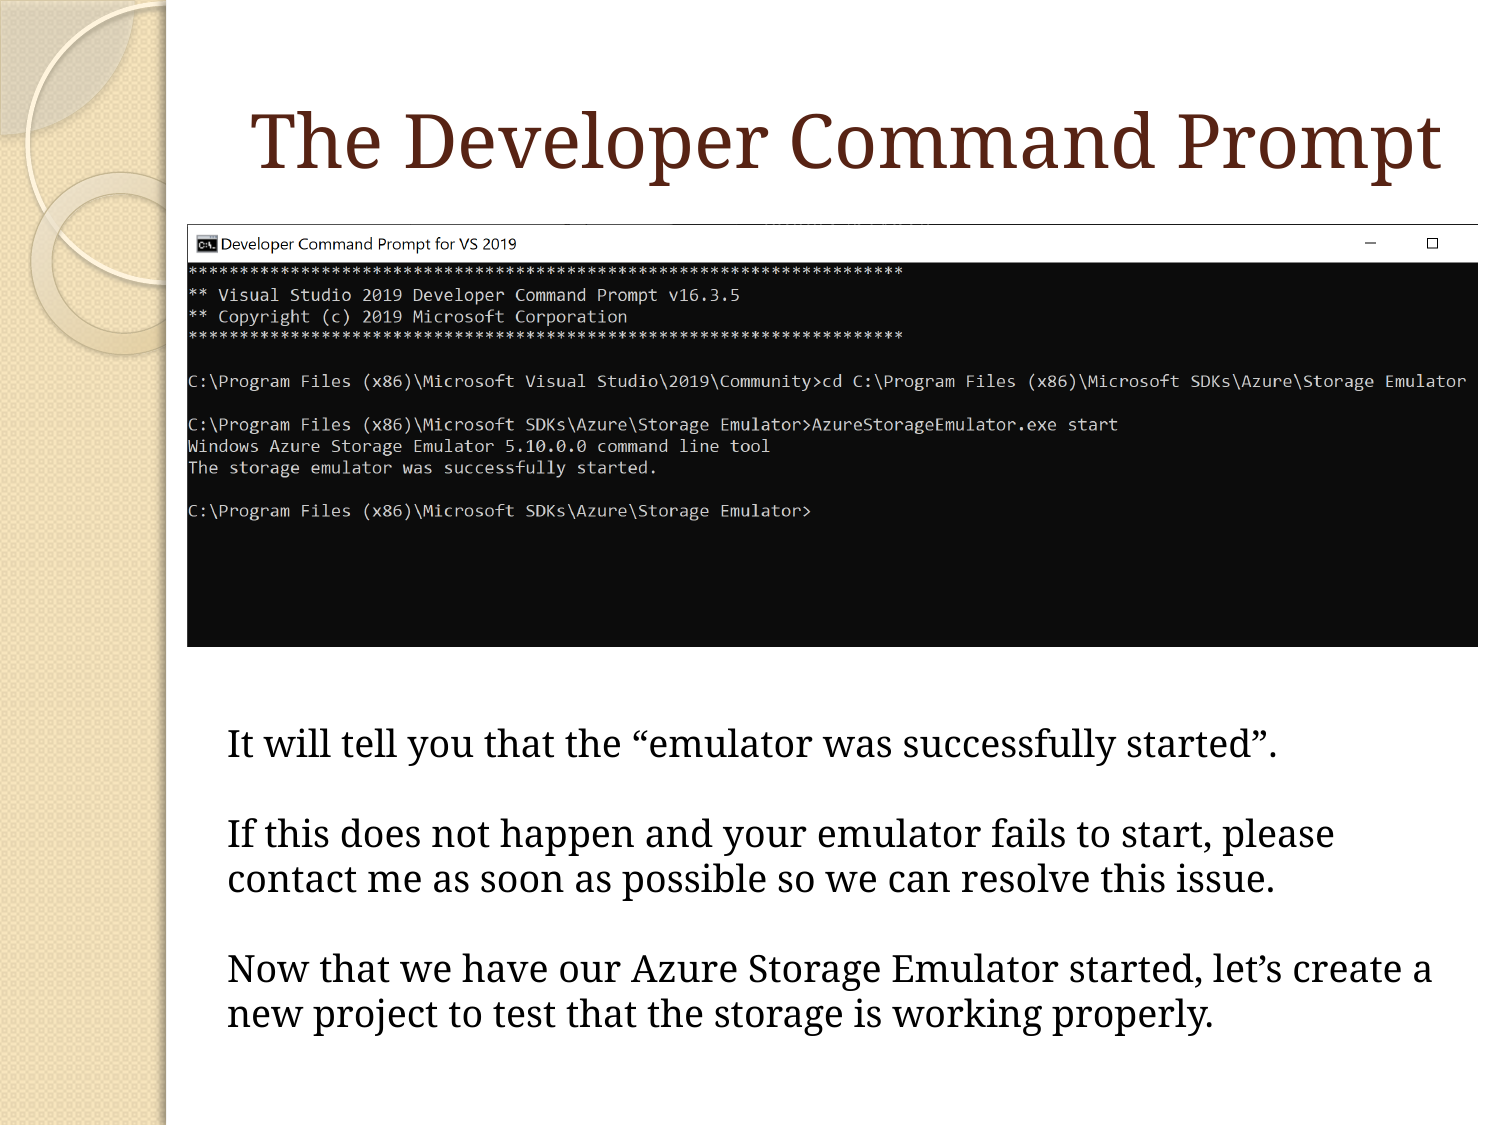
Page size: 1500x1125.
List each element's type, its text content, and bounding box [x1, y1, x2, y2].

title The Developer Command Prompt [235, 45, 1466, 221]
text_box It will tell you that the “emulator was successfully started”. If this does not happen and your emulator fails to start, please contact me as soon as possible so we can resolve this issue. Now that we have our Azure Storage Emulator started, let’s create a new project to test that the storage is working properly. [212, 712, 1488, 1043]
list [187, 224, 1478, 647]
